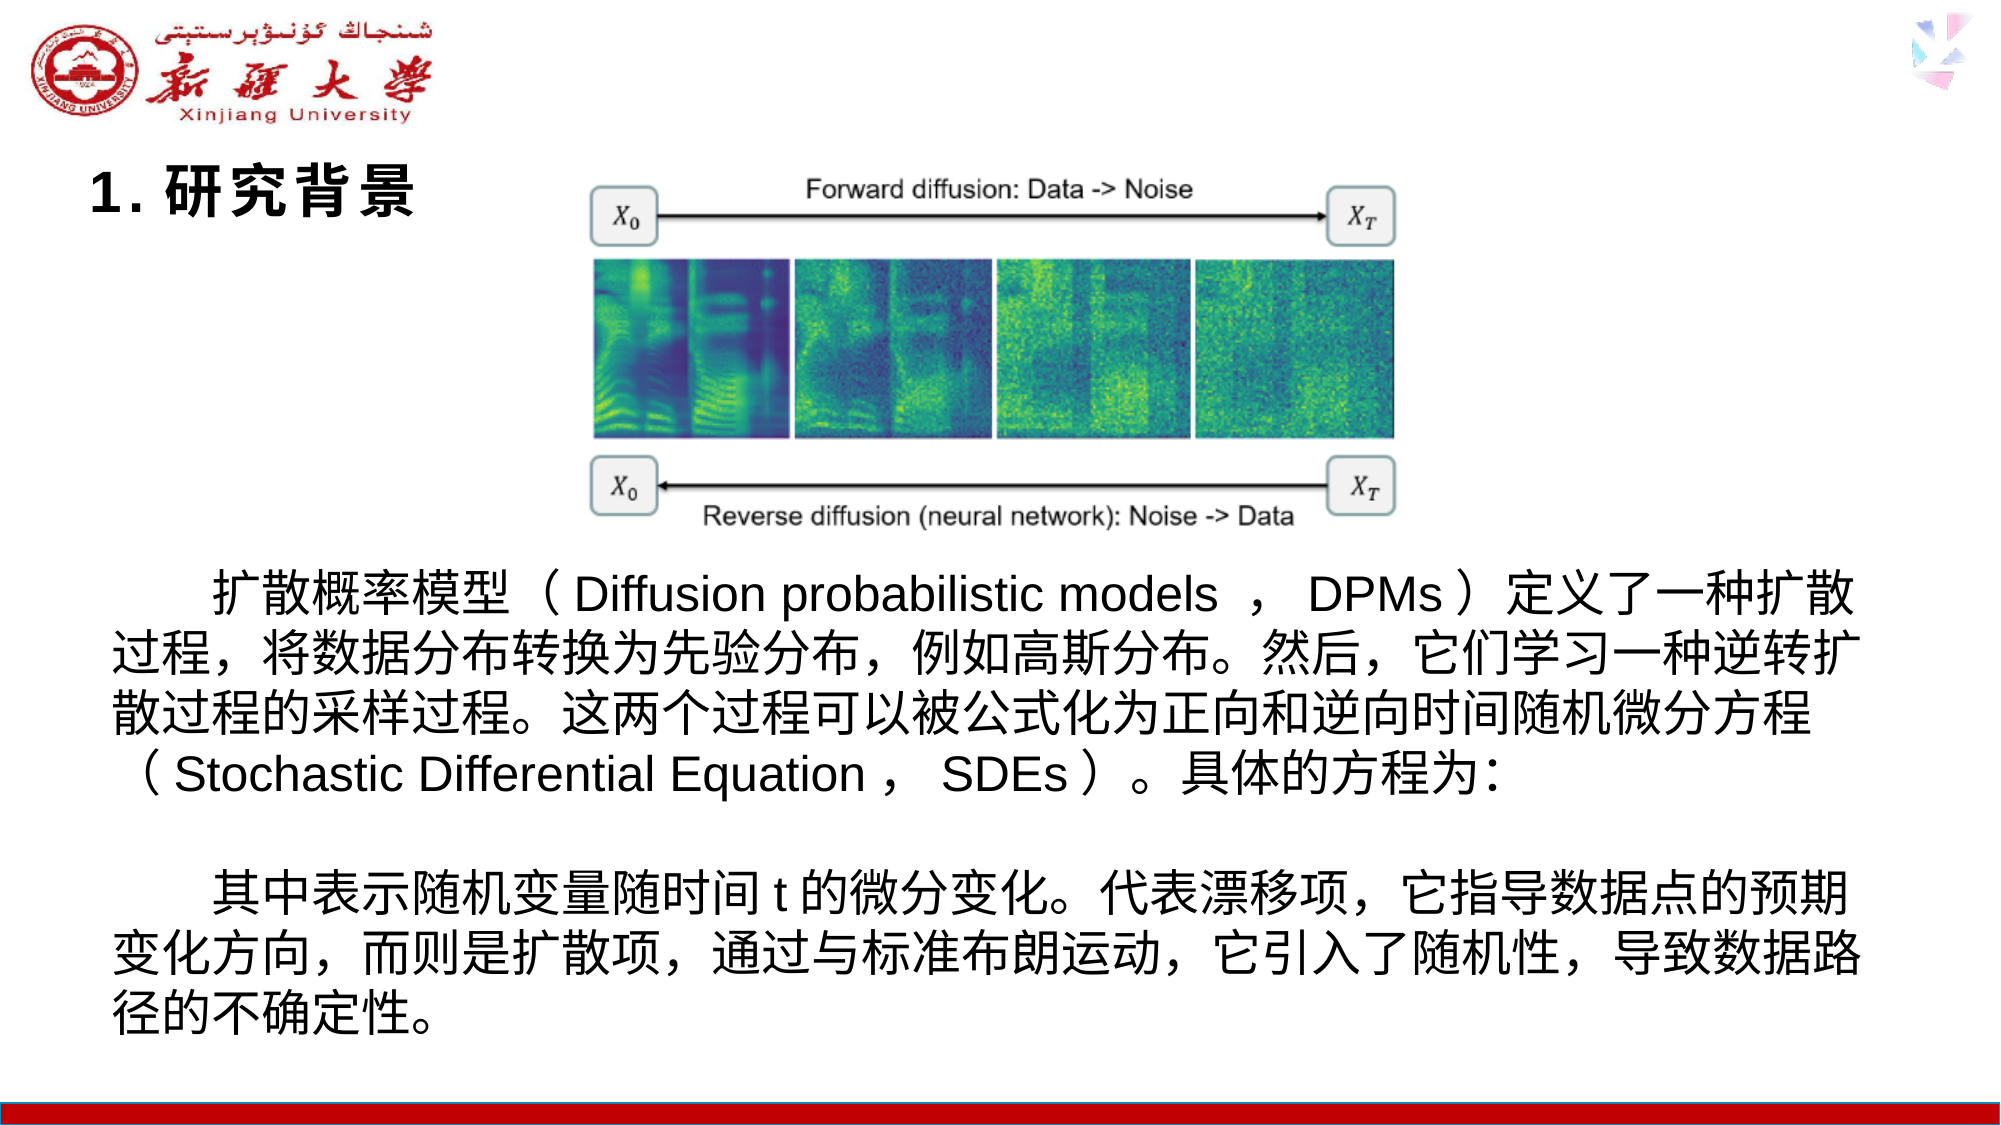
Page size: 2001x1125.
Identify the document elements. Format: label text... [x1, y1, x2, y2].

picture [1881, 0, 2000, 101]
text_box [0, 1102, 2000, 1125]
picture [562, 161, 1421, 555]
text_box 1.研究背景 [74, 130, 1875, 247]
picture [0, 0, 482, 143]
